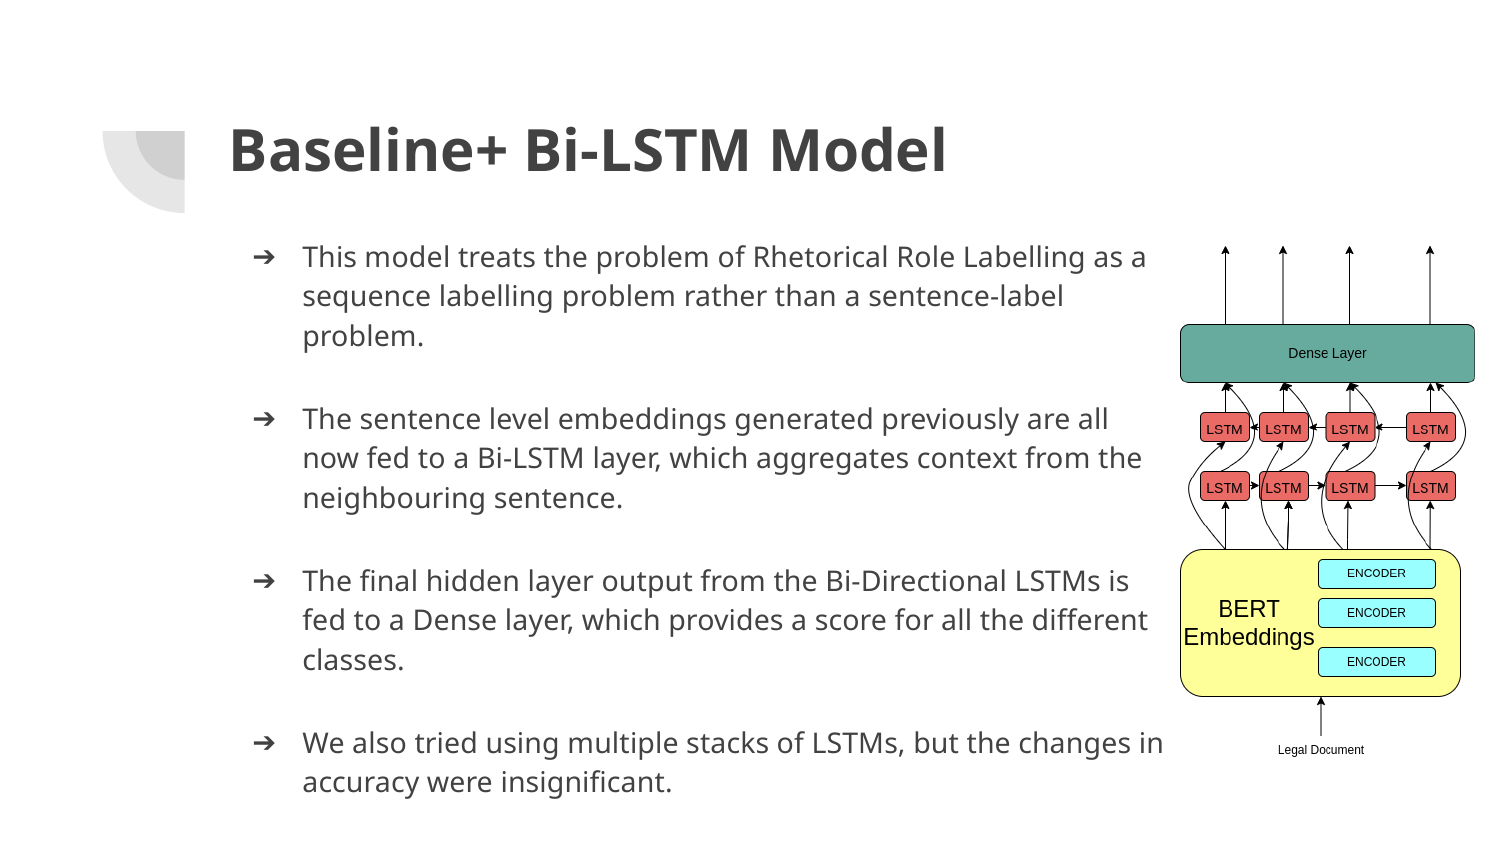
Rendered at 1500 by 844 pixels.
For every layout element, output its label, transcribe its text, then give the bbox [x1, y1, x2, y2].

list This model treats the problem of Rhetorical Role Labelling as a sequence labelling problem rather than a sentence-label problem. The sentence level embeddings generated previously are all now fed to a Bi-LSTM layer, which aggregates context from the neighbouring sentence. The final hidden layer output from the Bi-Directional LSTMs is fed to a Dense layer, which provides a score for all the different classes. We also tried using multiple stacks of LSTMs, but the changes in accuracy were insignificant. [213, 218, 1182, 820]
picture [1180, 238, 1476, 766]
title Baseline+ Bi-LSTM Model [213, 98, 1368, 236]
